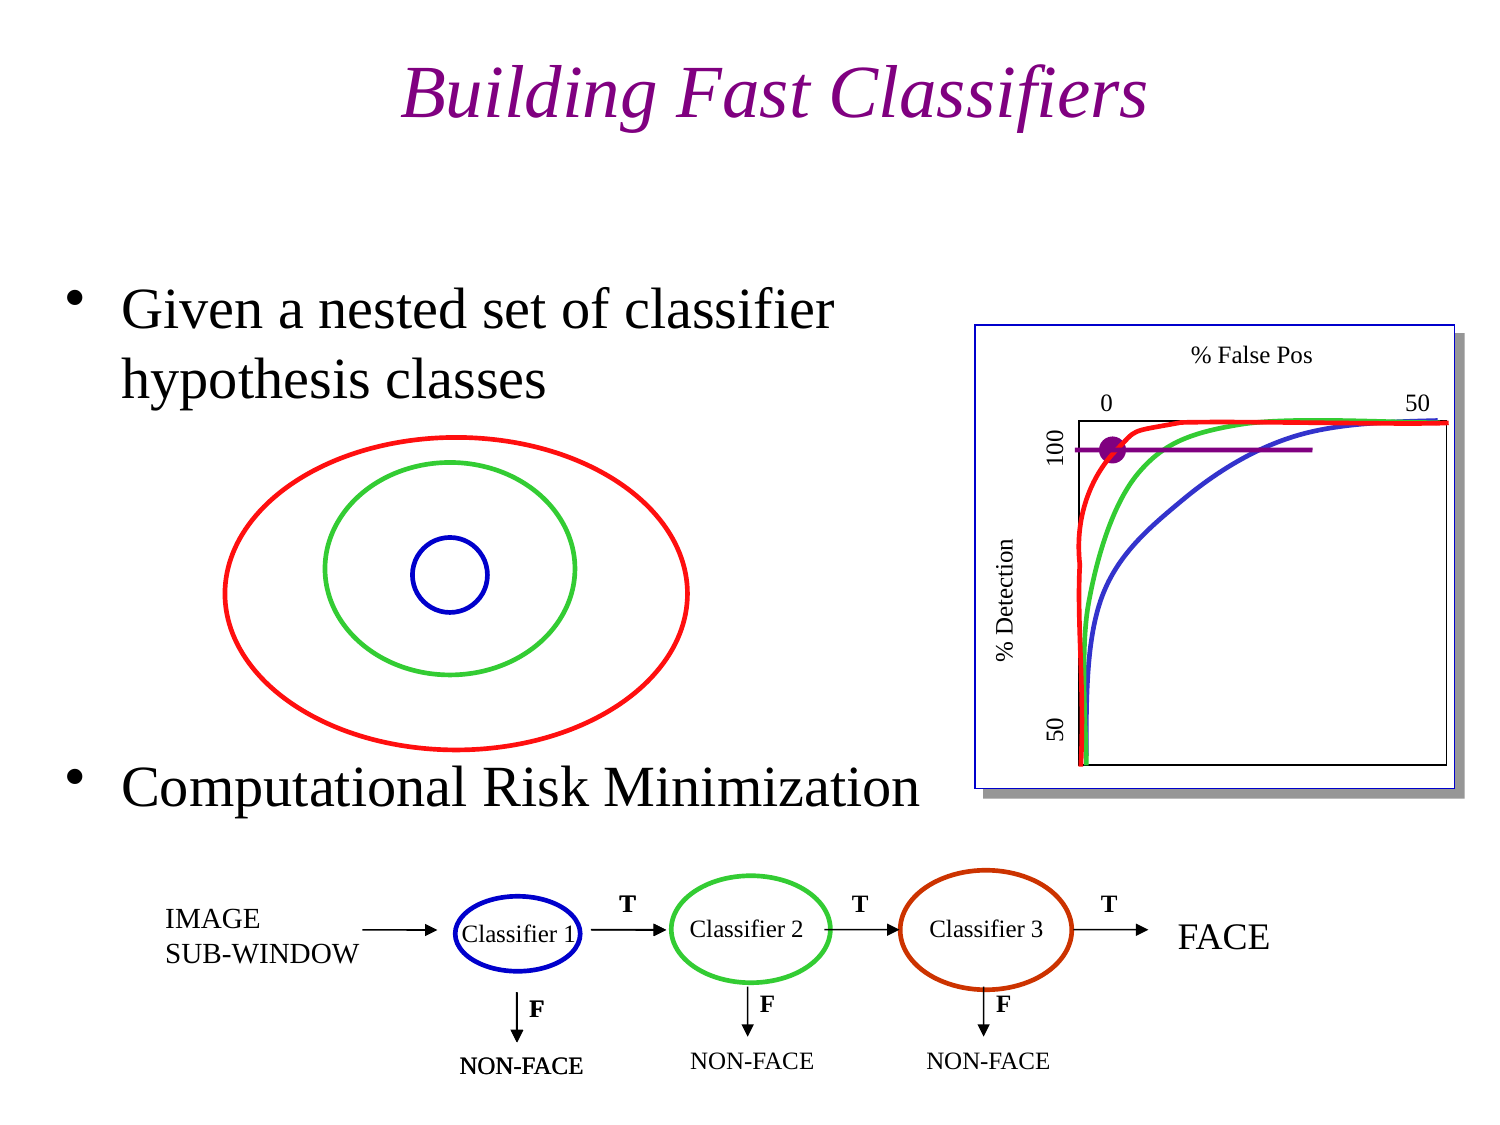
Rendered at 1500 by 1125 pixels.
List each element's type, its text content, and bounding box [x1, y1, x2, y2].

title Building Fast Classifiers [136, 36, 1413, 138]
list Given a nested set of classifier hypothesis classes Computational Risk Minimization [49, 261, 951, 976]
text_box [224, 437, 688, 750]
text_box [149, 869, 1288, 1088]
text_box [974, 324, 1465, 799]
